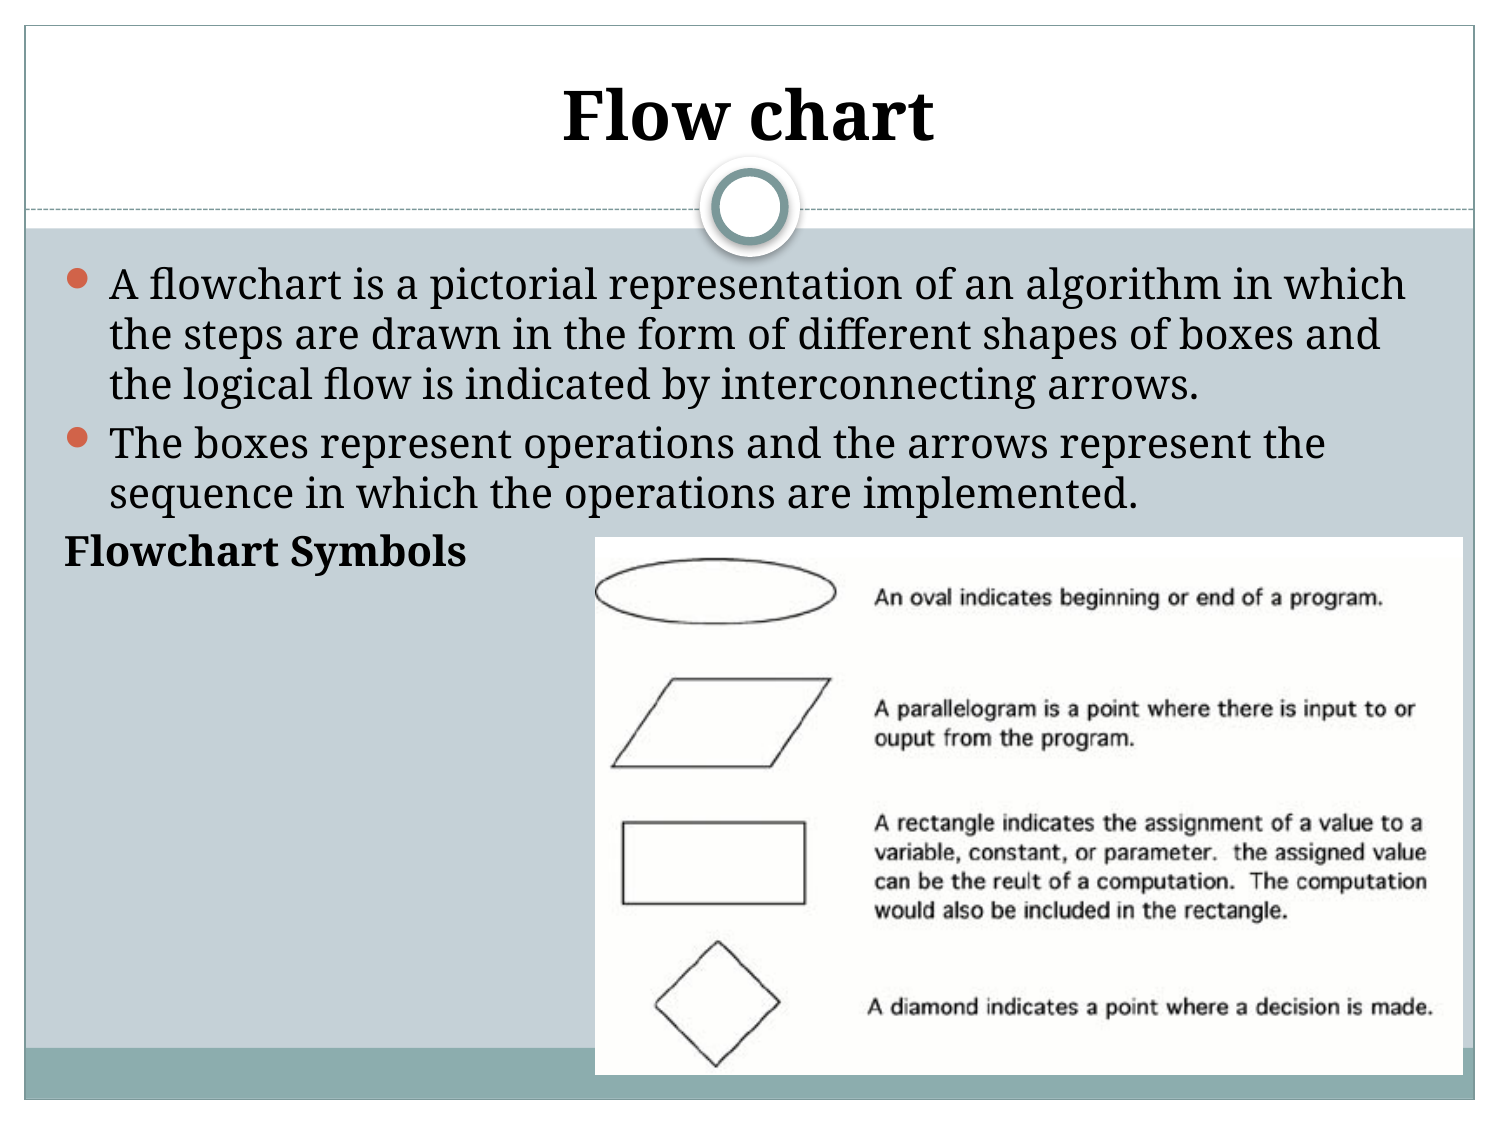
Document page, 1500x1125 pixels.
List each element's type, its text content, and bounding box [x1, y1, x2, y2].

title Flow chart [49, 37, 1450, 162]
list A flowchart is a pictorial representation of an algorithm in which the steps are drawn in the form of different shapes of boxes and the logical flow is indicated by interconnecting arrows. The boxes represent operations and the arrows represent the sequence in which the operations are implemented. Flowchart Symbols [49, 250, 1445, 1001]
picture [595, 537, 1463, 1076]
